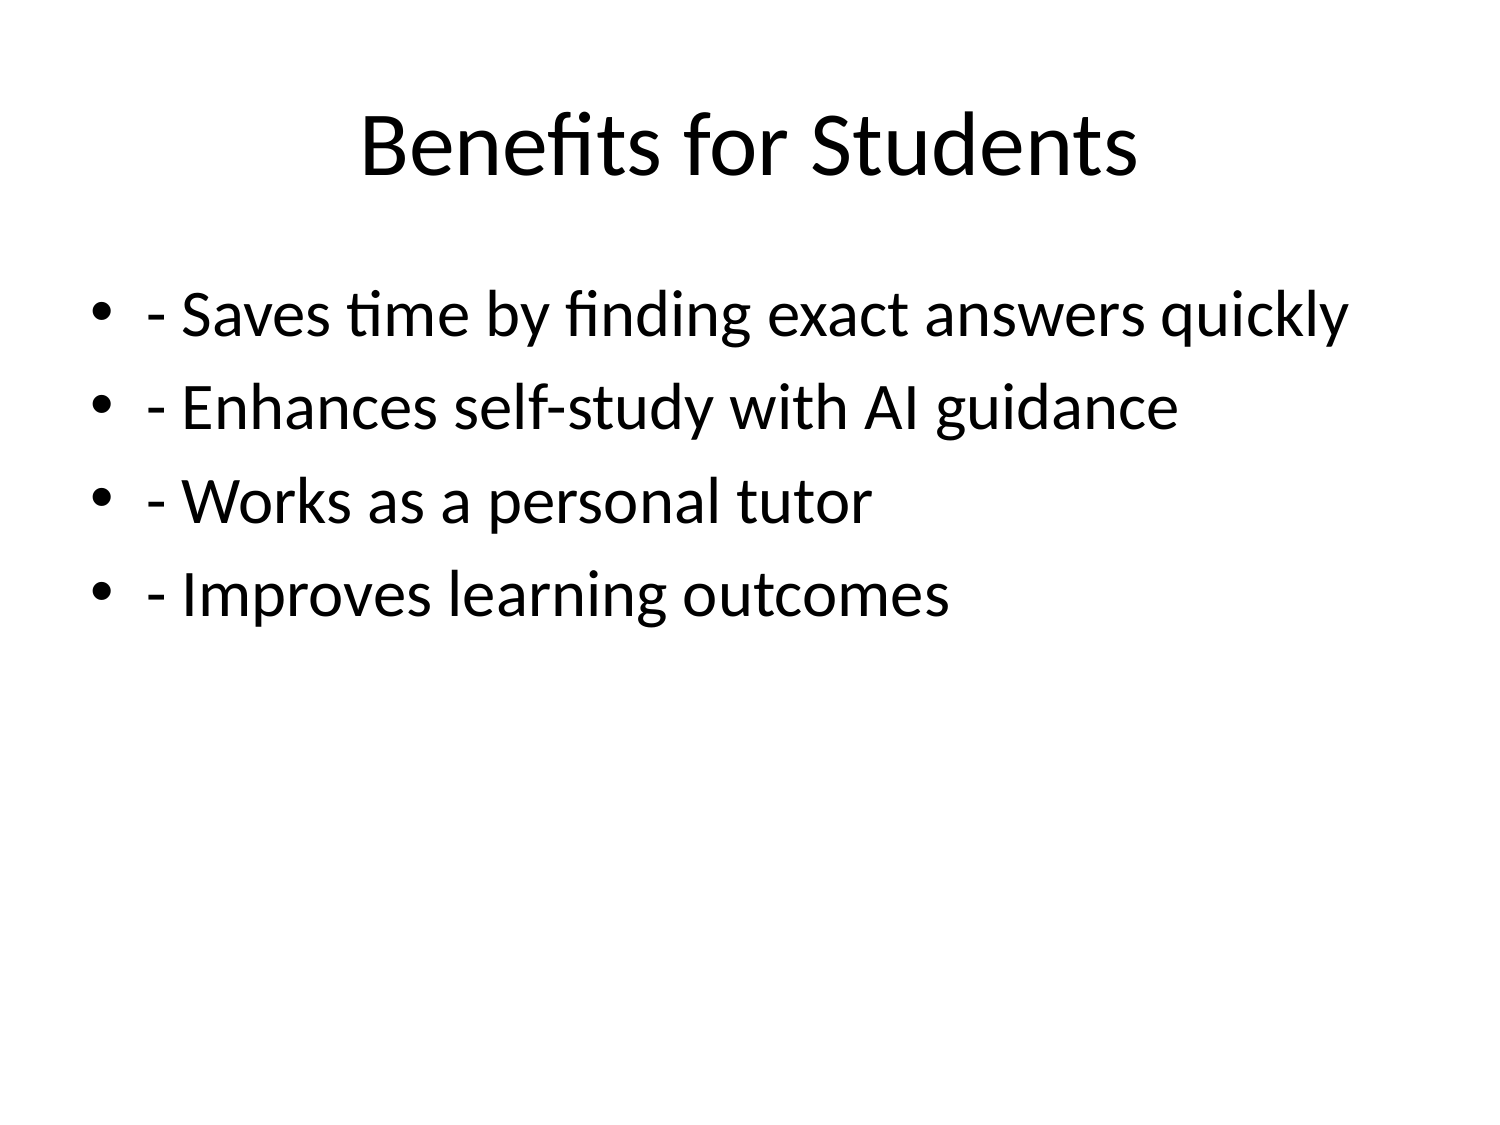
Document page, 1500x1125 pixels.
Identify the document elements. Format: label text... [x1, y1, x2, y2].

list - Saves time by finding exact answers quickly - Enhances self-study with AI guidance - Works as a personal tutor - Improves learning outcomes [75, 262, 1425, 1005]
title Benefits for Students [75, 45, 1425, 233]
